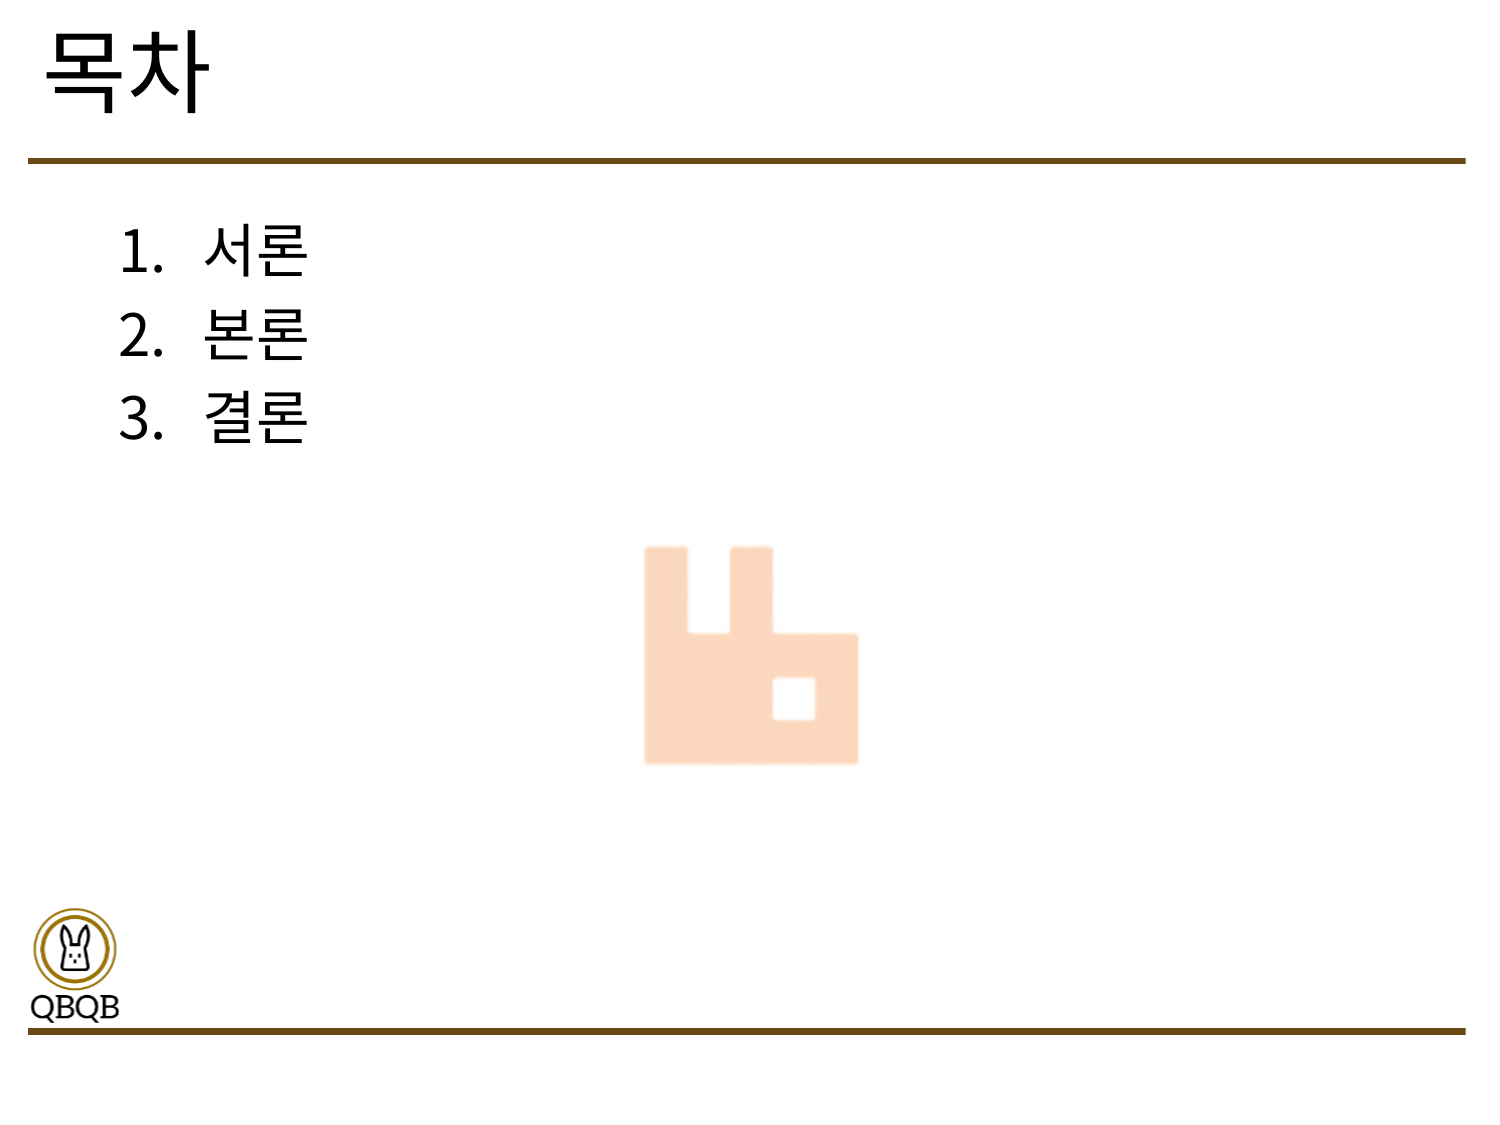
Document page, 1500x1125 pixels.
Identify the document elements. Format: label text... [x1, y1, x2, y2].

title 목차 [27, 6, 1228, 147]
list 서론 본론 결론 [103, 214, 1397, 1014]
picture [0, 856, 199, 1103]
